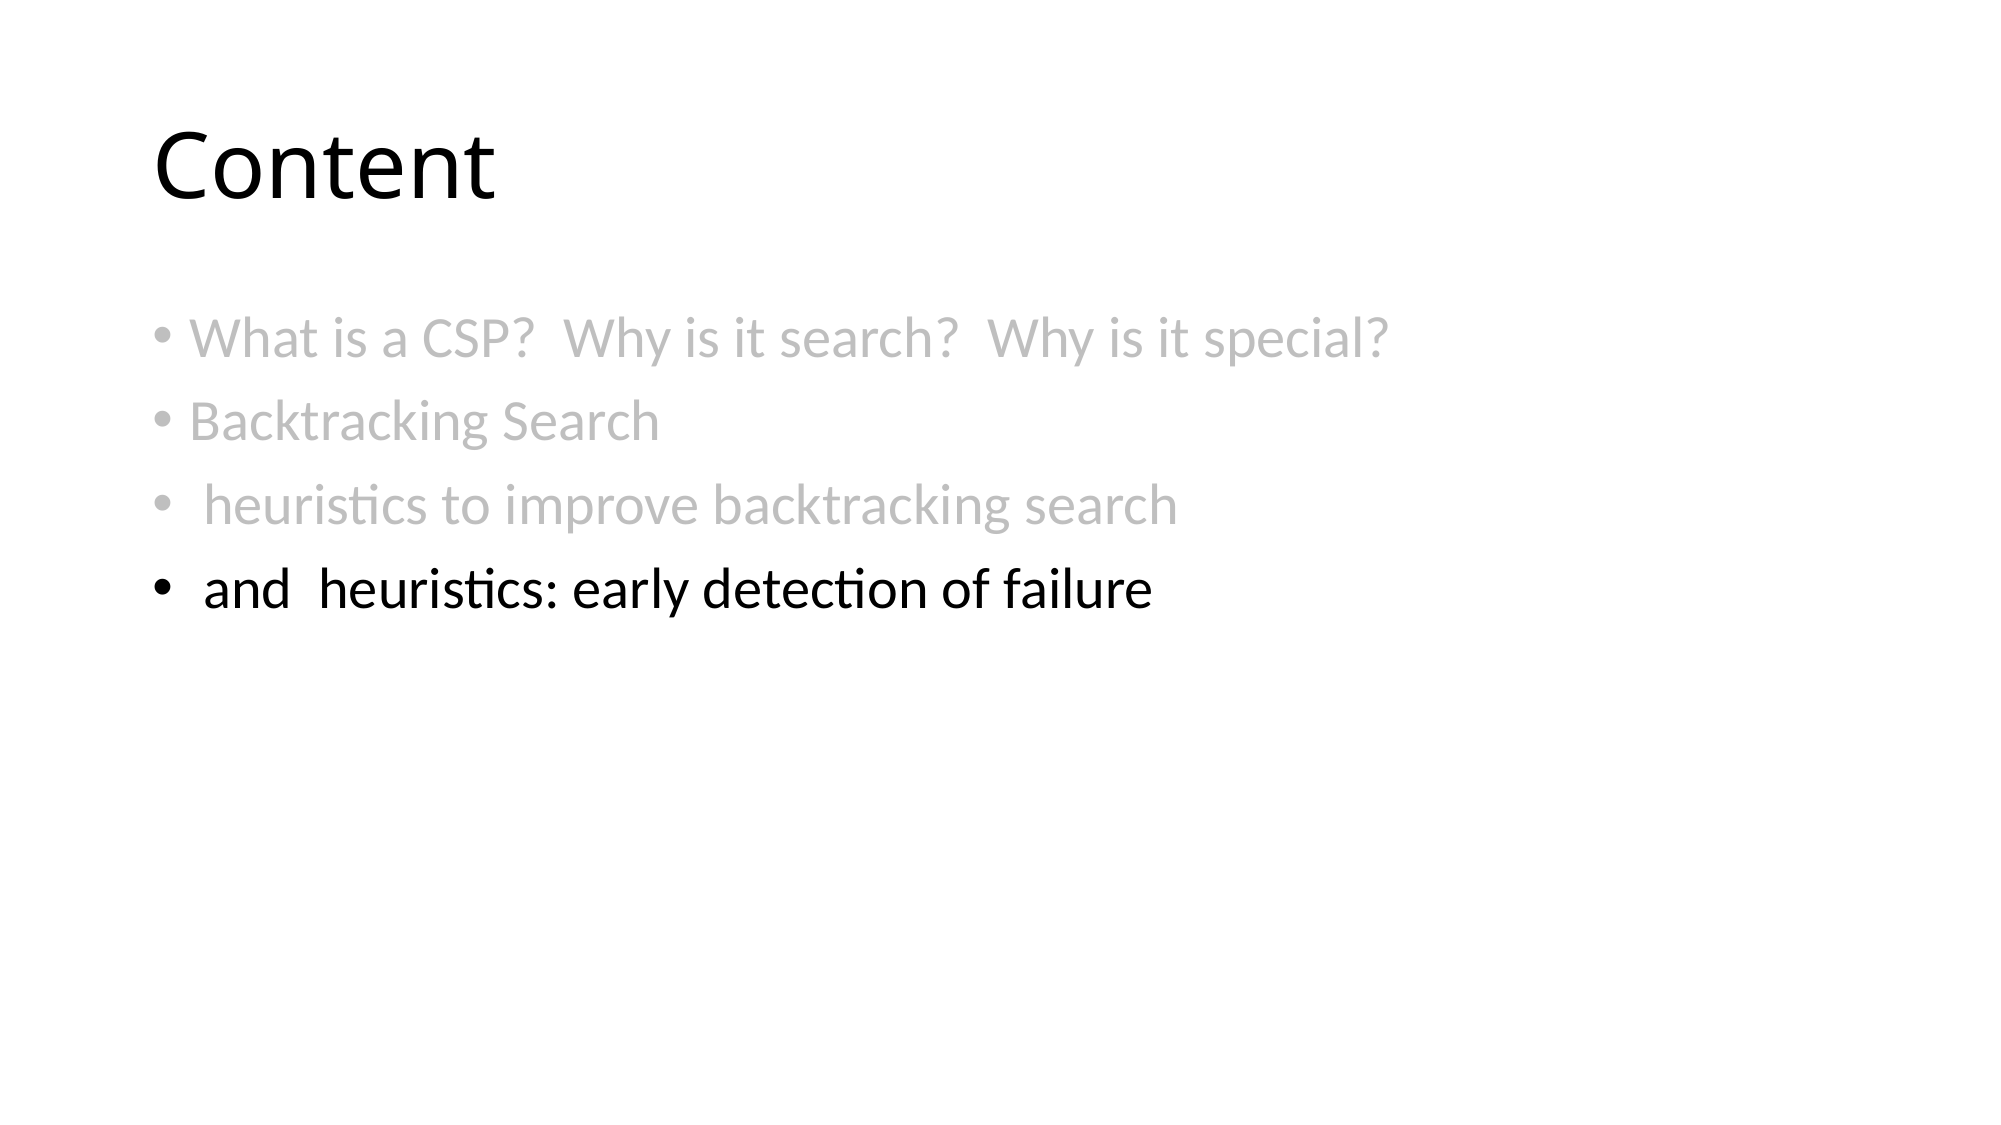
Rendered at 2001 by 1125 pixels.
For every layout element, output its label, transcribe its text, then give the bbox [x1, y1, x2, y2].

title Content [137, 59, 1863, 278]
